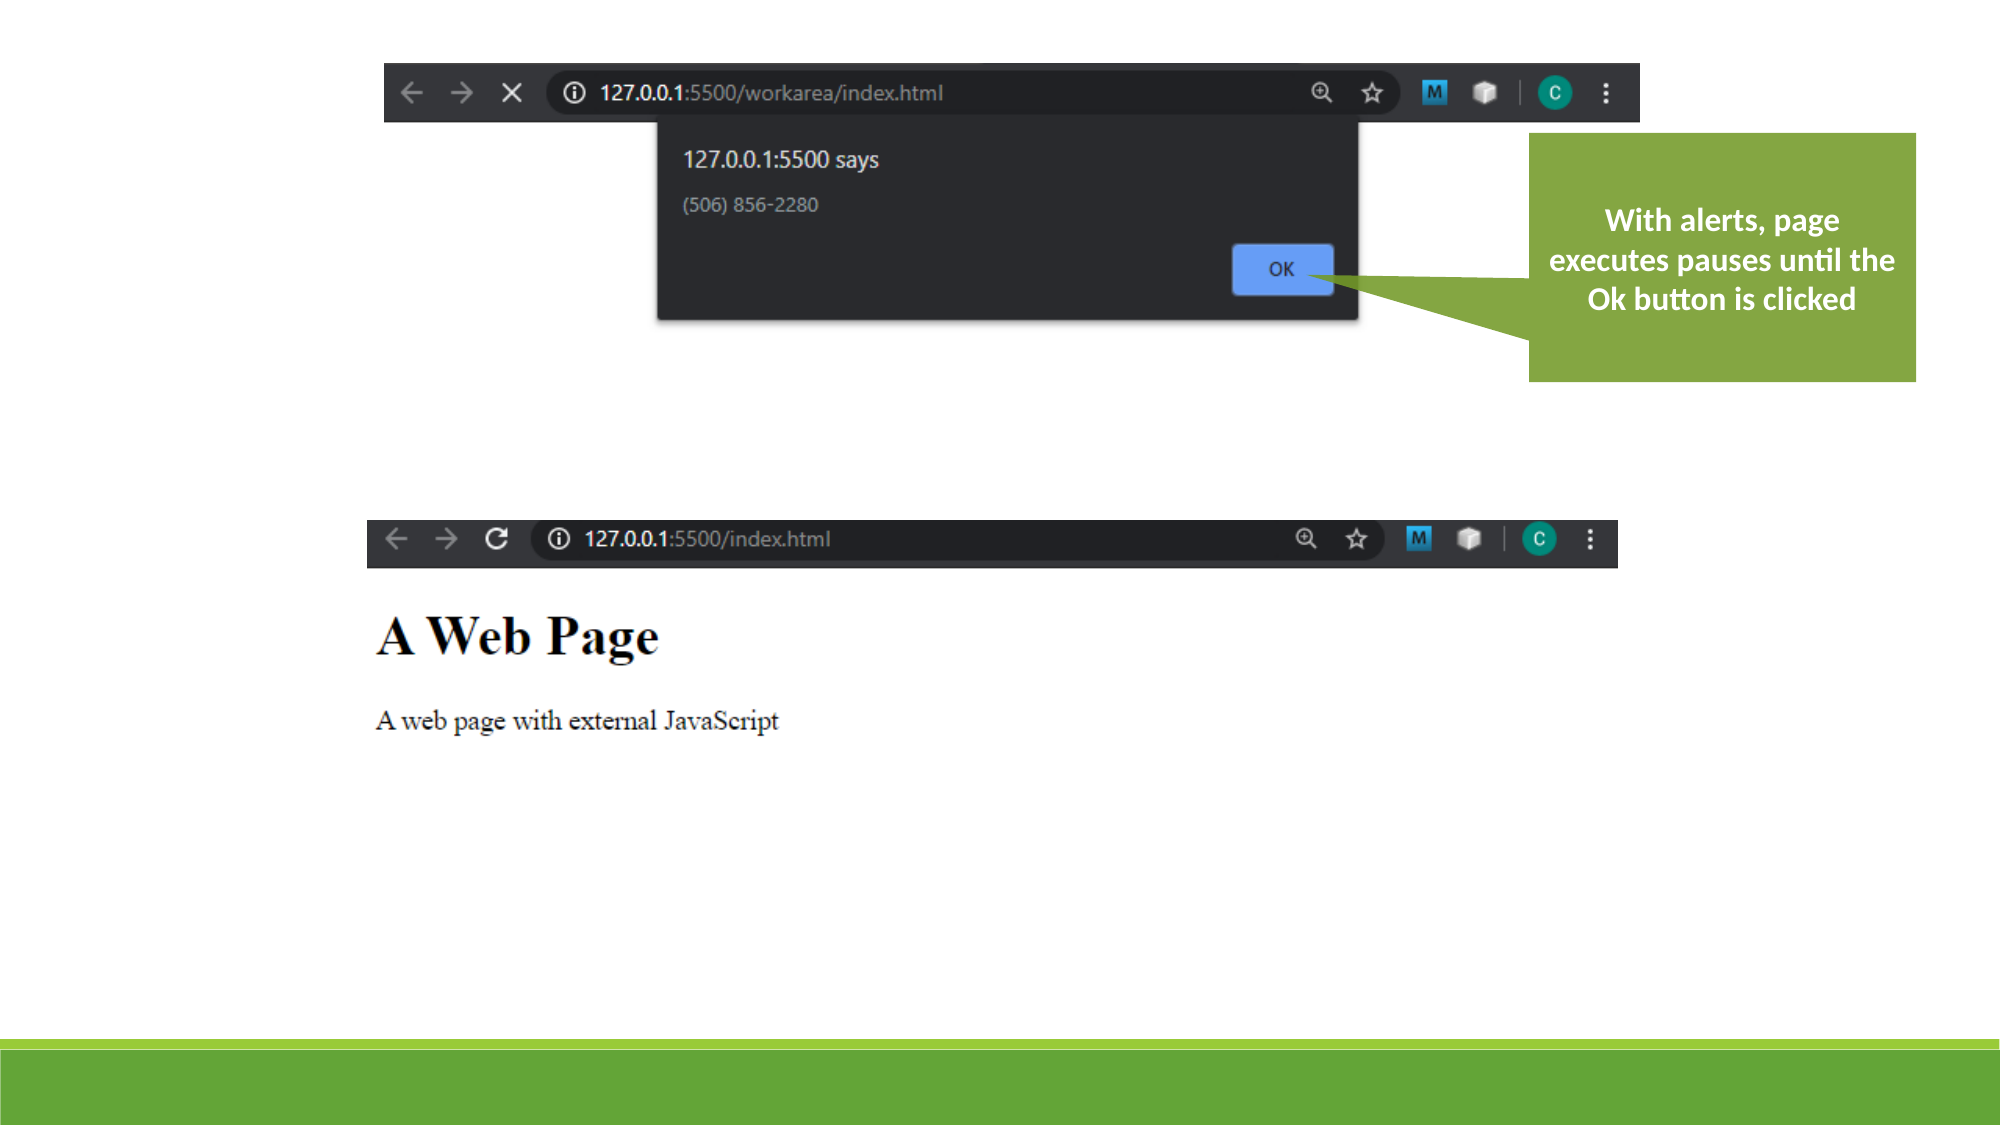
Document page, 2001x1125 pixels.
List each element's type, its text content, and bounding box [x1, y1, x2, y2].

picture [367, 519, 1619, 781]
text_box With alerts, page executes pauses until the Ok button is clicked [1647, 131, 1918, 384]
picture [384, 63, 1640, 452]
